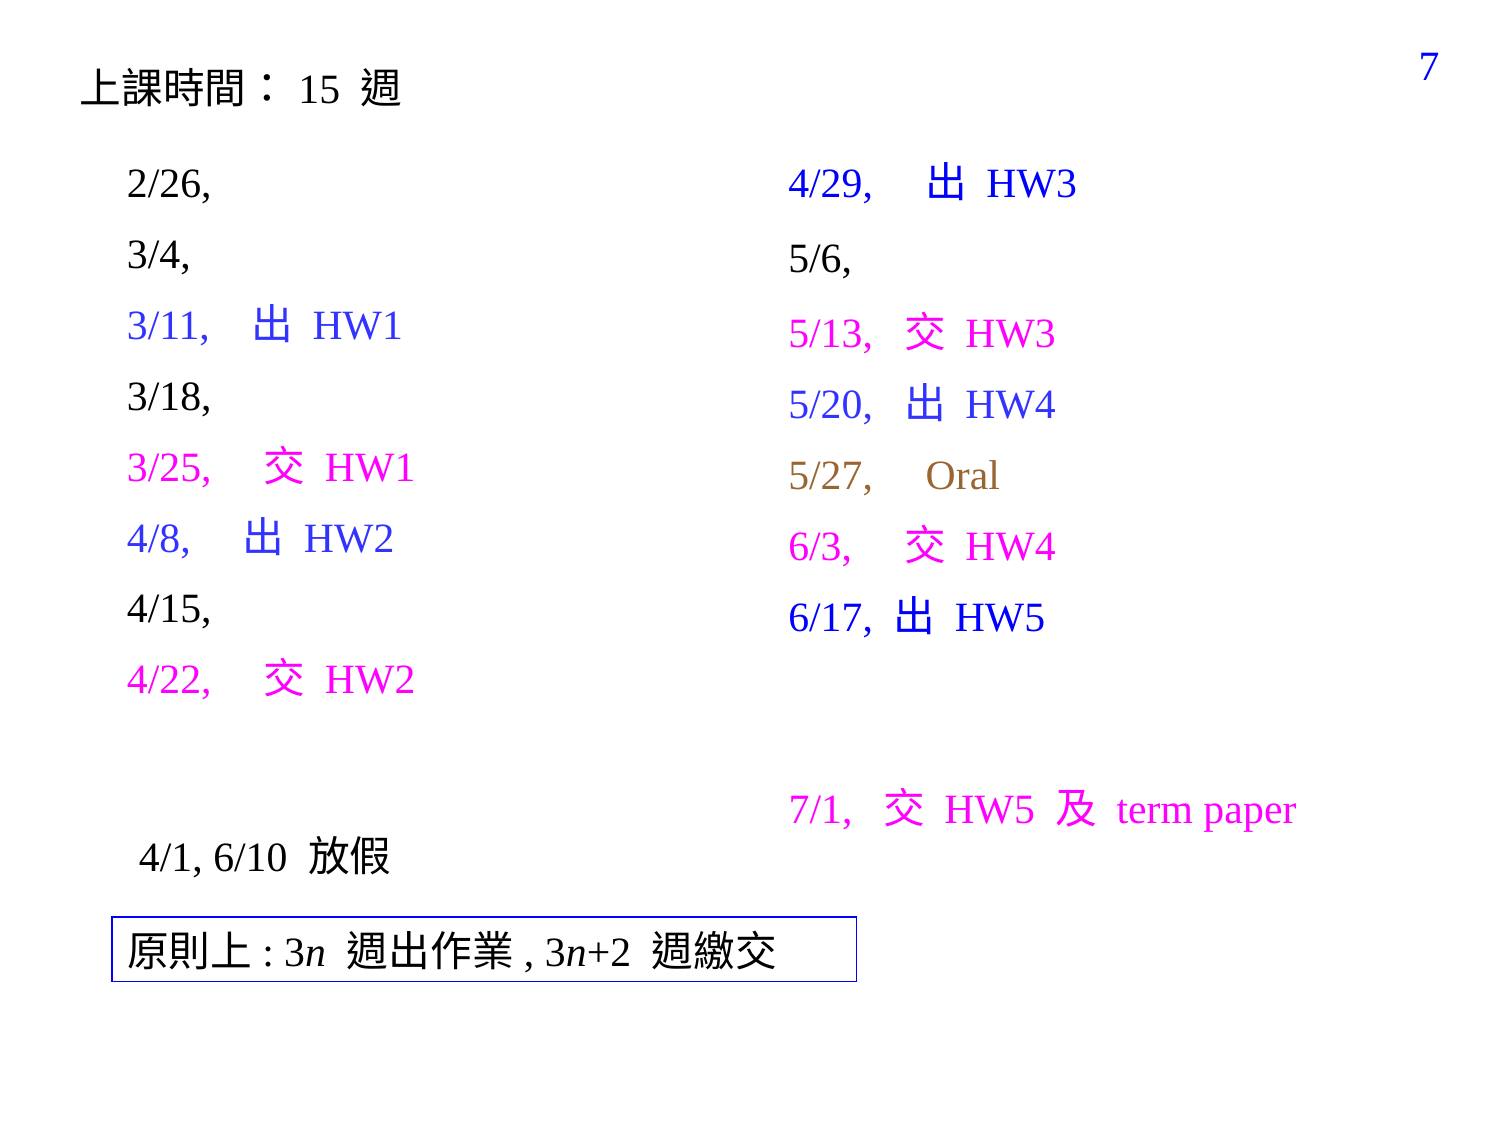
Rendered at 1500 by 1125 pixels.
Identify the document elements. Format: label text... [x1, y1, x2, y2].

text_box 4/1, 6/10 放假 [123, 822, 561, 888]
text_box 上課時間：15 週 [64, 54, 691, 120]
text_box 2/26, 3/4, 3/11, 出 HW1 3/18, 3/25, 交 HW1 4/8, 出 HW2 4/15, 4/22, 交 HW2 [112, 148, 644, 710]
text_box 7/1, 交 HW5 及 term paper [773, 774, 1353, 840]
text_box 4/29, 出 HW3 5/6, 5/13, 交 HW3 5/20, 出 HW4 5/27, Oral 6/3, 交 HW4 6/17, 出 HW5 [773, 148, 1353, 648]
slide_number 7 [1104, 30, 1455, 110]
text_box 原則上: 3n 週出作業, 3n+2 週繳交 [112, 916, 857, 982]
